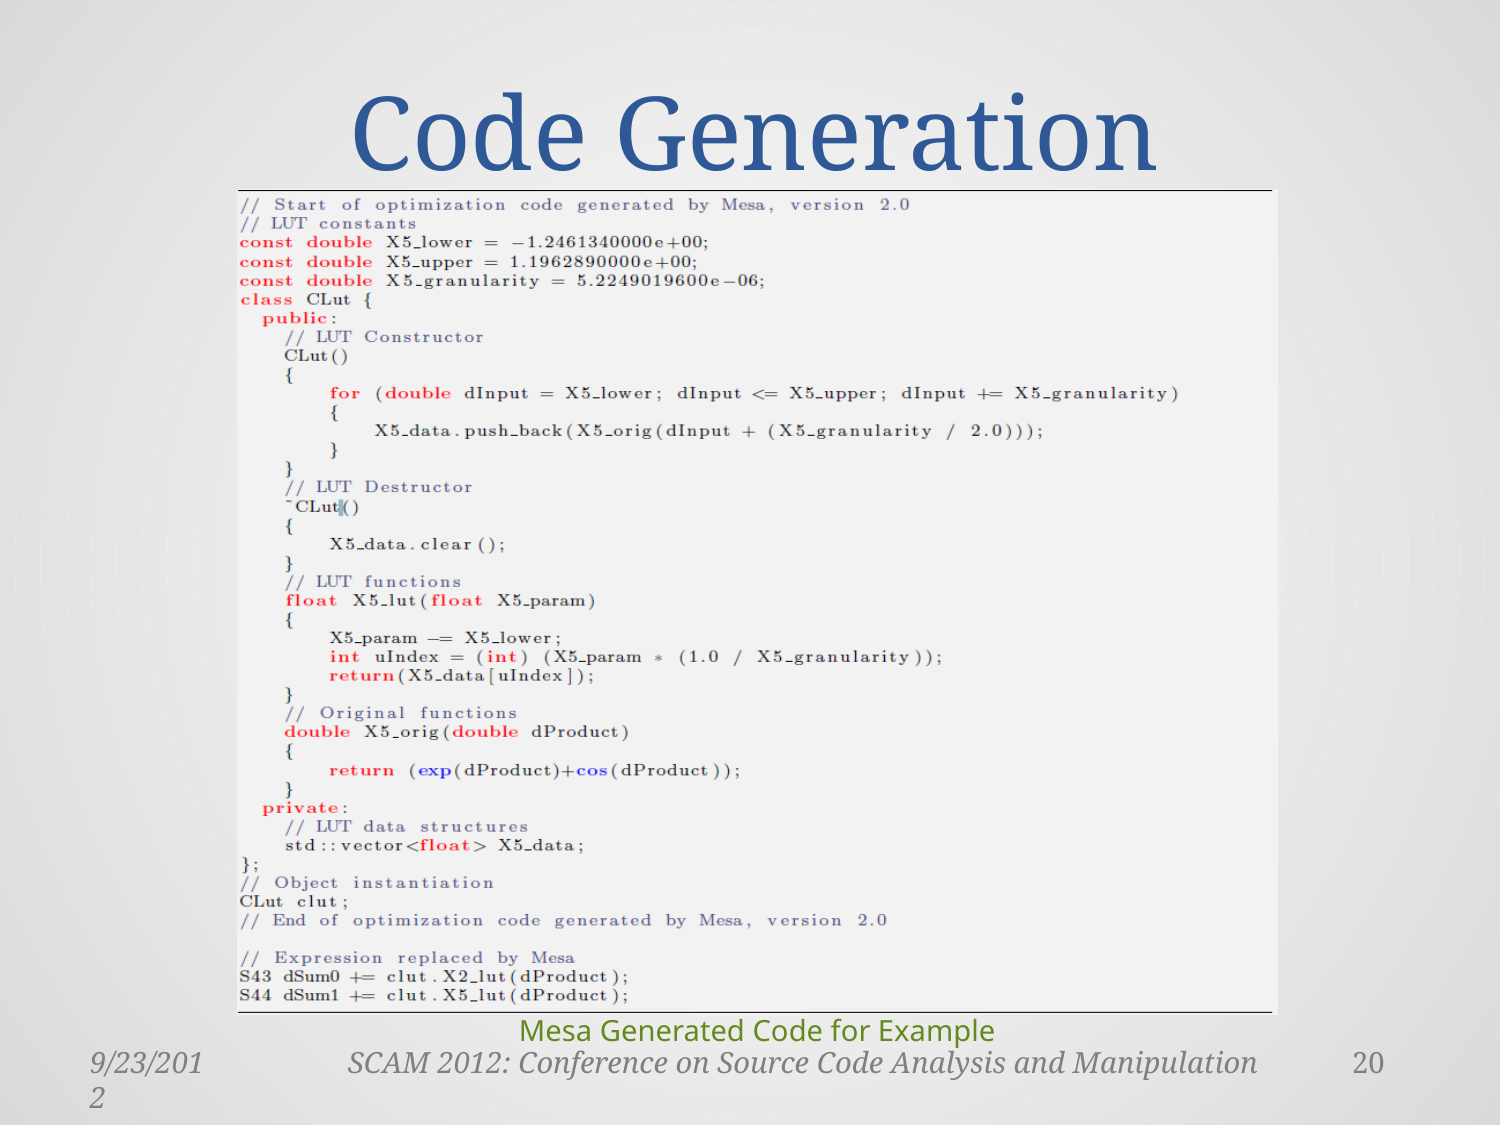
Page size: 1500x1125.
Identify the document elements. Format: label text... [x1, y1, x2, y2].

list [237, 189, 1278, 1015]
text_box Mesa Generated Code for Example [504, 1023, 1030, 1055]
title Code Generation [79, 58, 1430, 198]
